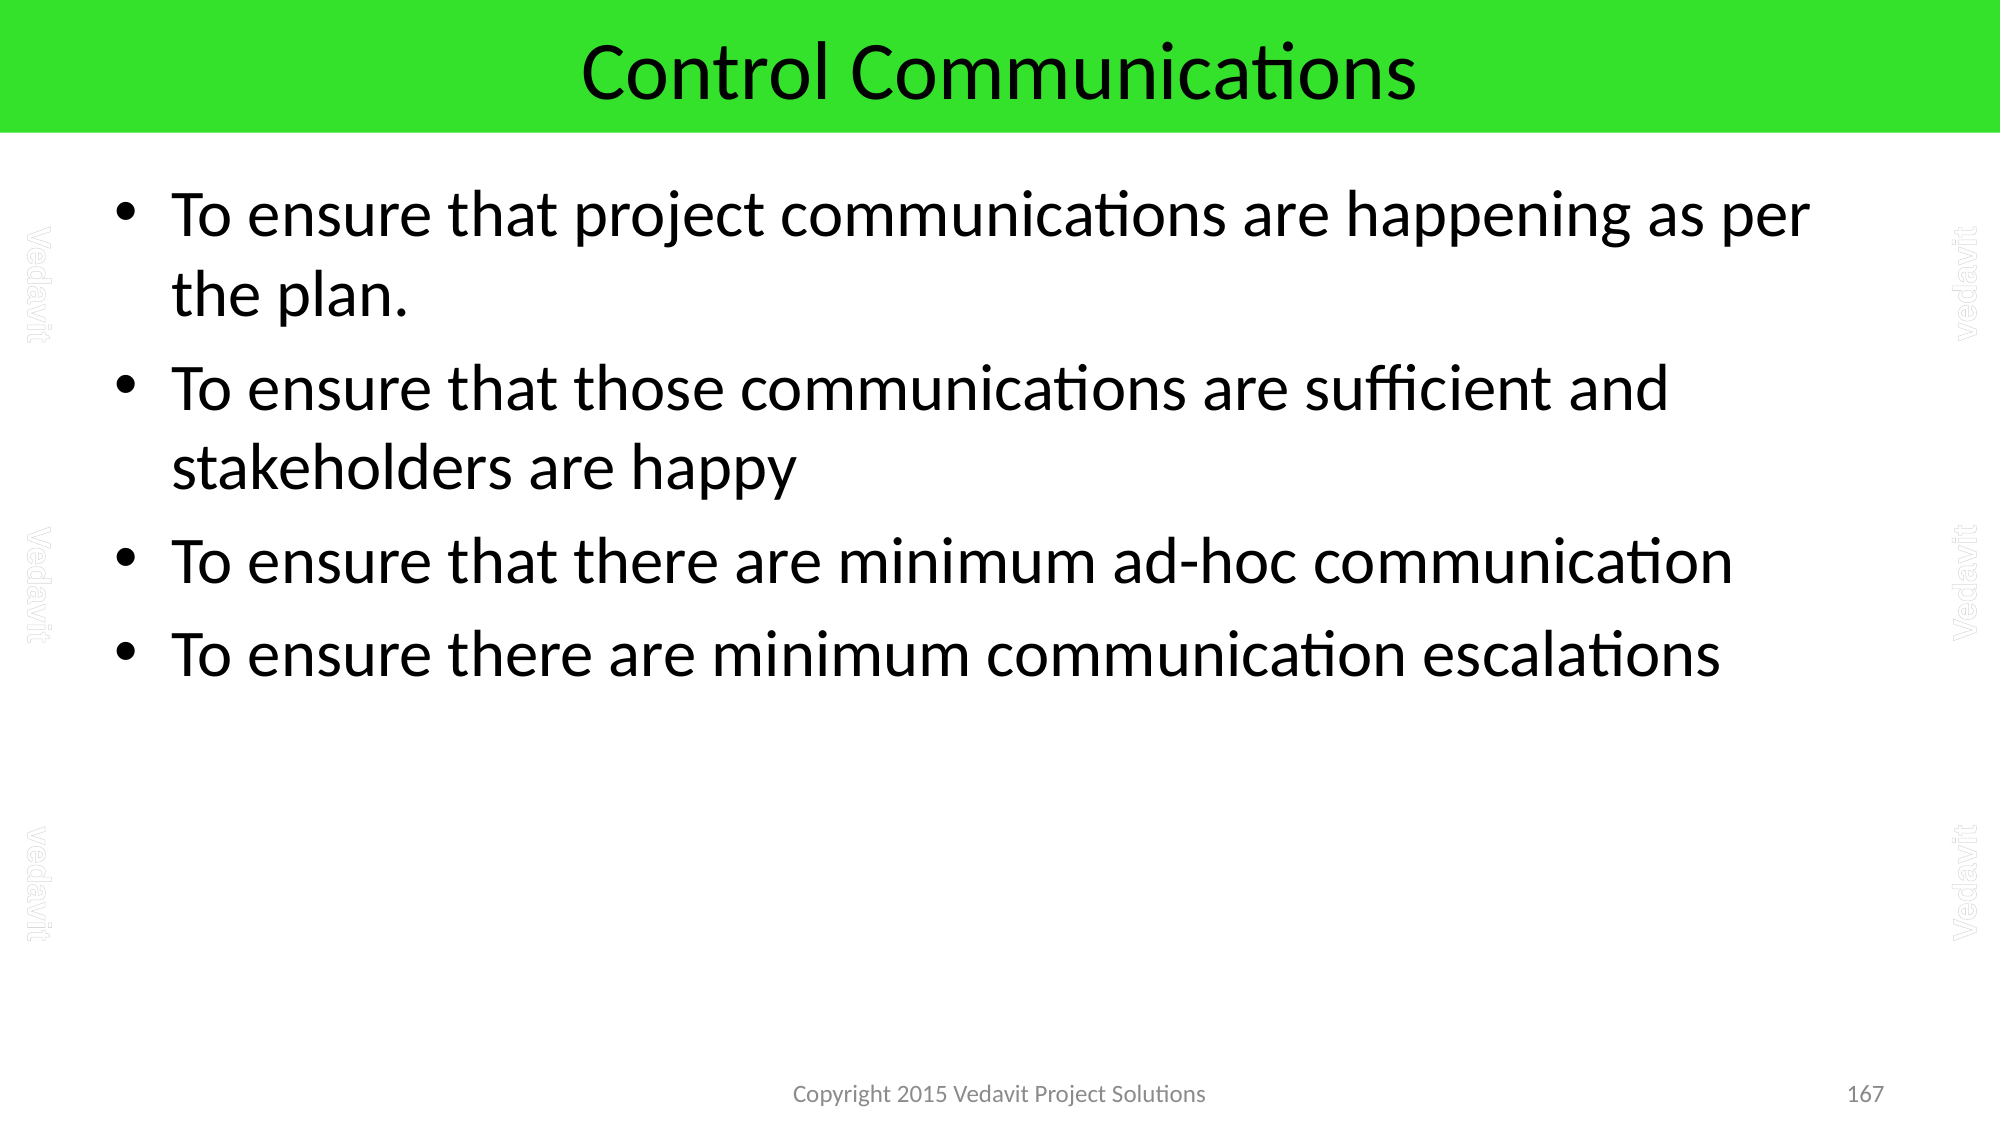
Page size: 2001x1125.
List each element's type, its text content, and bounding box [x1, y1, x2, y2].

footer Copyright 2015 Vedavit Project Solutions [683, 1062, 1317, 1123]
list To ensure that project communications are happening as per the plan. To ensure that those communications are sufficient and stakeholders are happy To ensure that there are minimum ad-hoc communication To ensure there are minimum communication escalations [99, 162, 1900, 1000]
slide_number 167 [1433, 1062, 1900, 1123]
title Control Communications [0, 0, 2000, 133]
